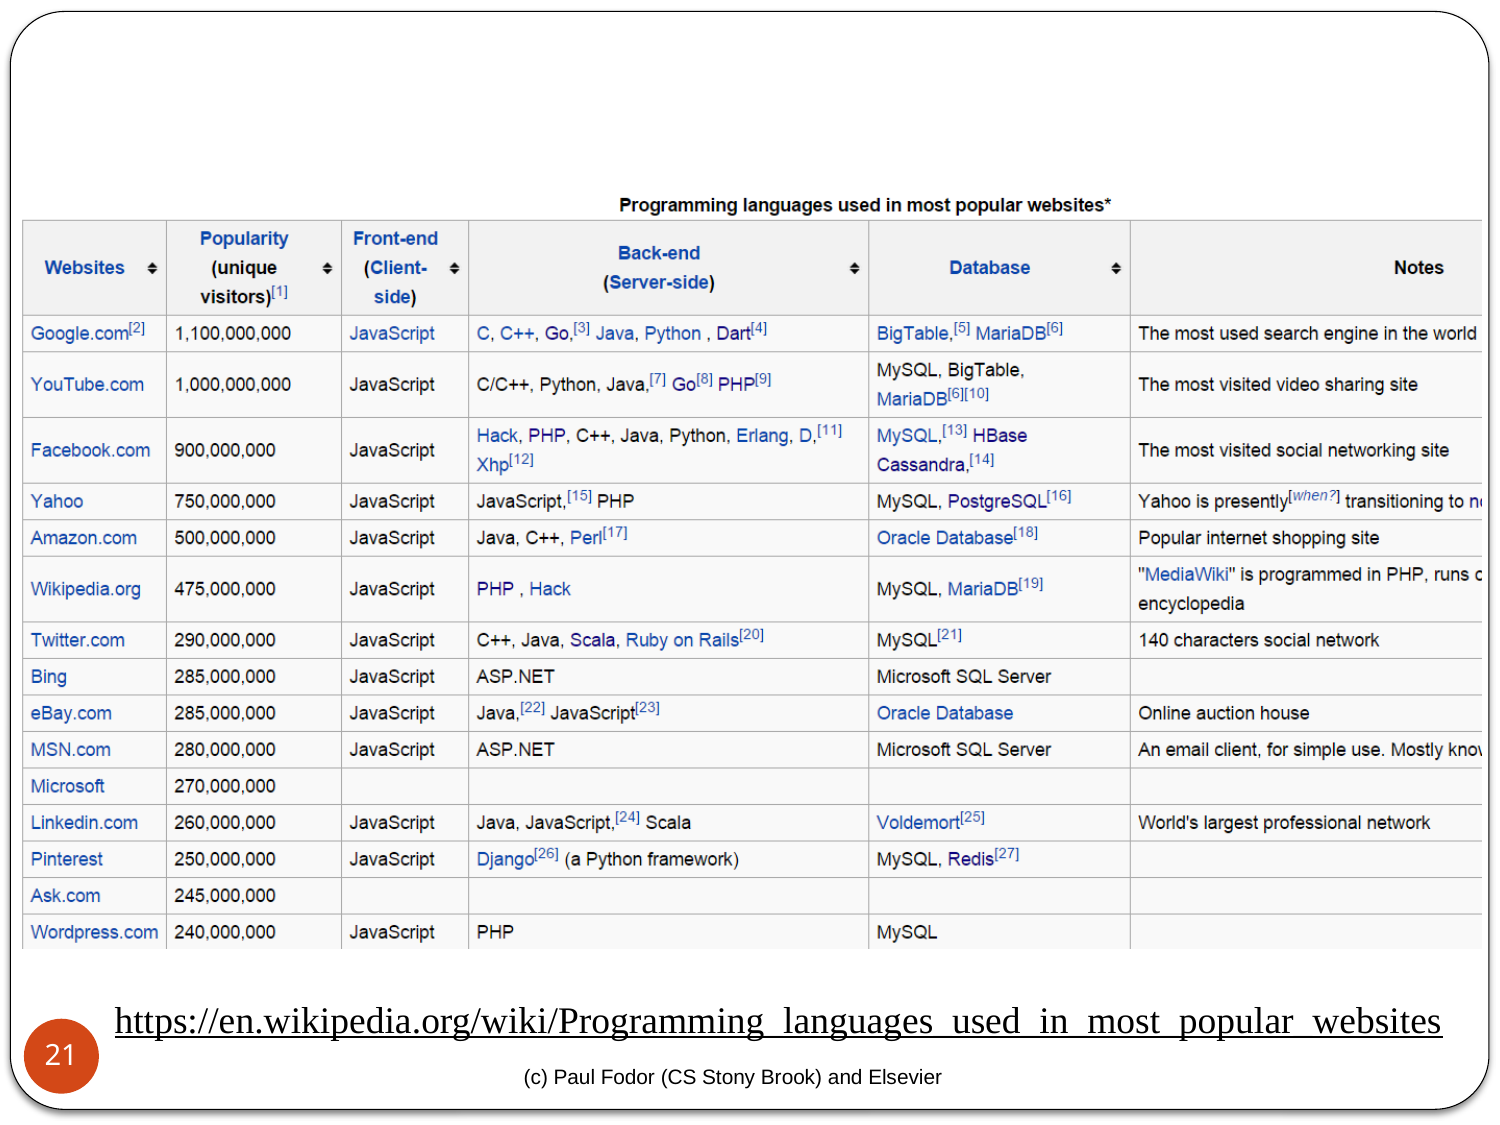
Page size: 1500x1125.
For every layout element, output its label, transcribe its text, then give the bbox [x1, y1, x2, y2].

slide_number 21 [23, 1018, 99, 1094]
text_box https://en.wikipedia.org/wiki/Programming_languages_used_in_most_popular_websites [99, 988, 1463, 1049]
picture [17, 176, 1483, 949]
